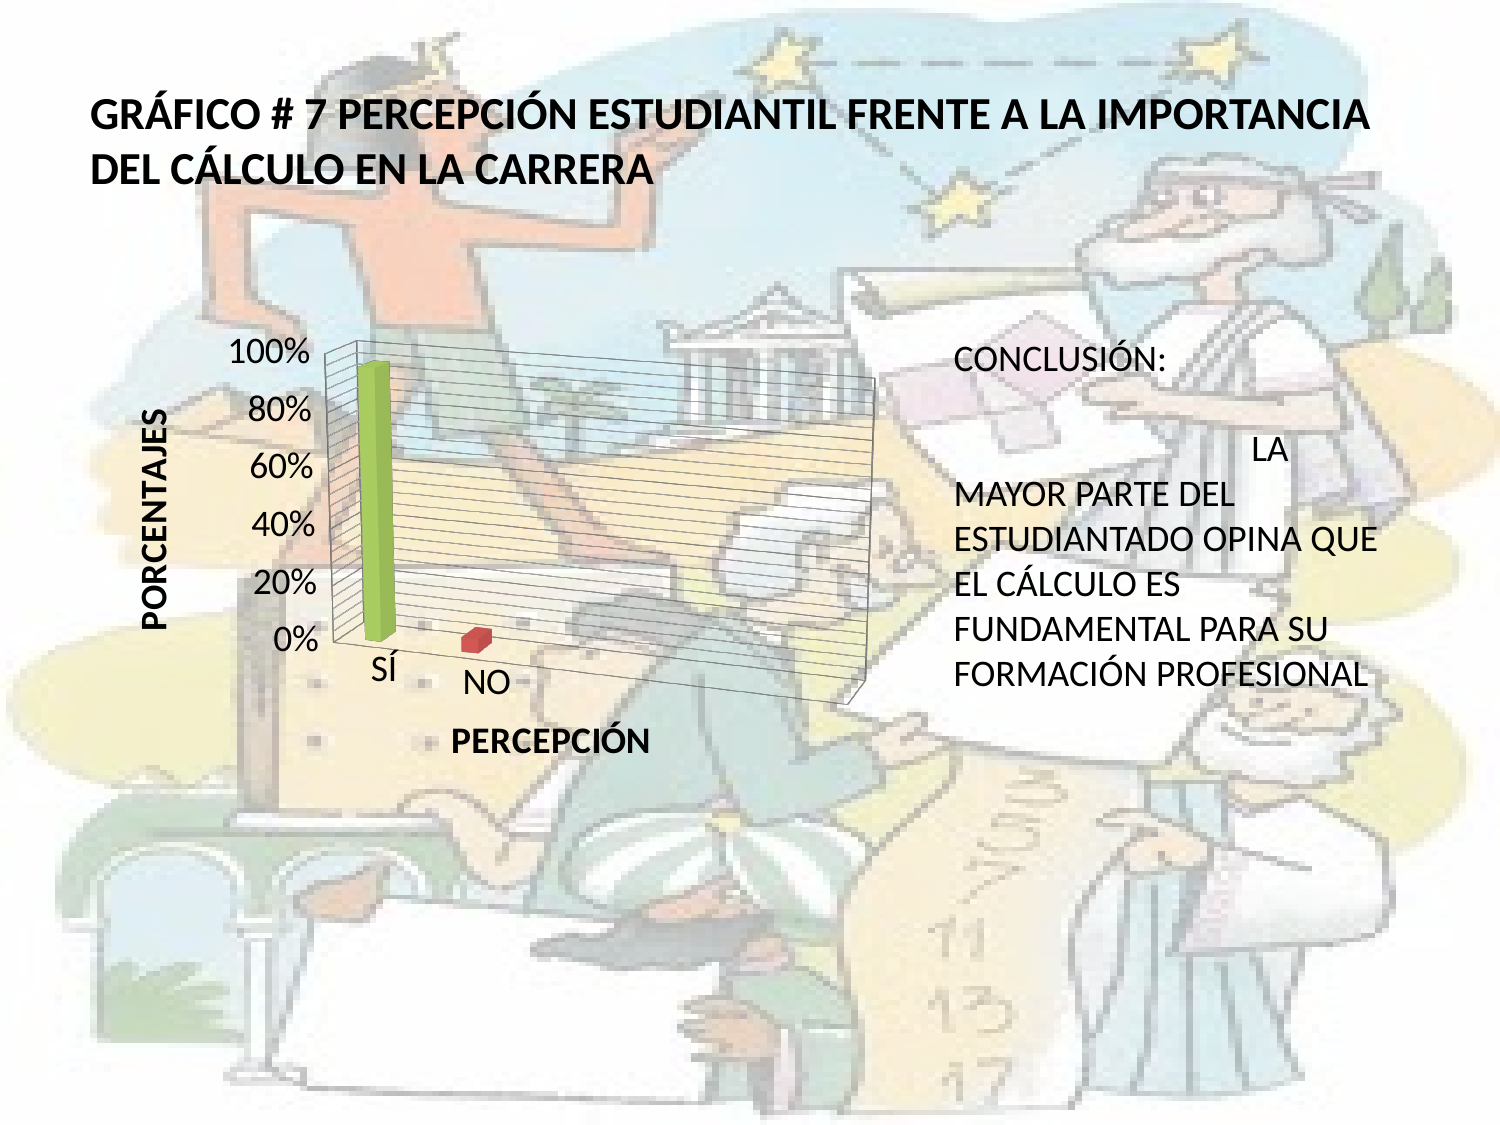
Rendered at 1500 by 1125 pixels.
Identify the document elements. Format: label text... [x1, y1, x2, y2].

text_box CONCLUSIÓN: LA MAYOR PARTE DEL ESTUDIANTADO OPINA QUE EL CÁLCULO ES FUNDAMENTAL PARA SU FORMACIÓN PROFESIONAL [938, 326, 1424, 926]
title GRÁFICO # 7 PERCEPCIÓN ESTUDIANTIL FRENTE A LA IMPORTANCIA DEL CÁLCULO EN LA CARRERA [75, 45, 1425, 233]
chart [100, 326, 916, 799]
